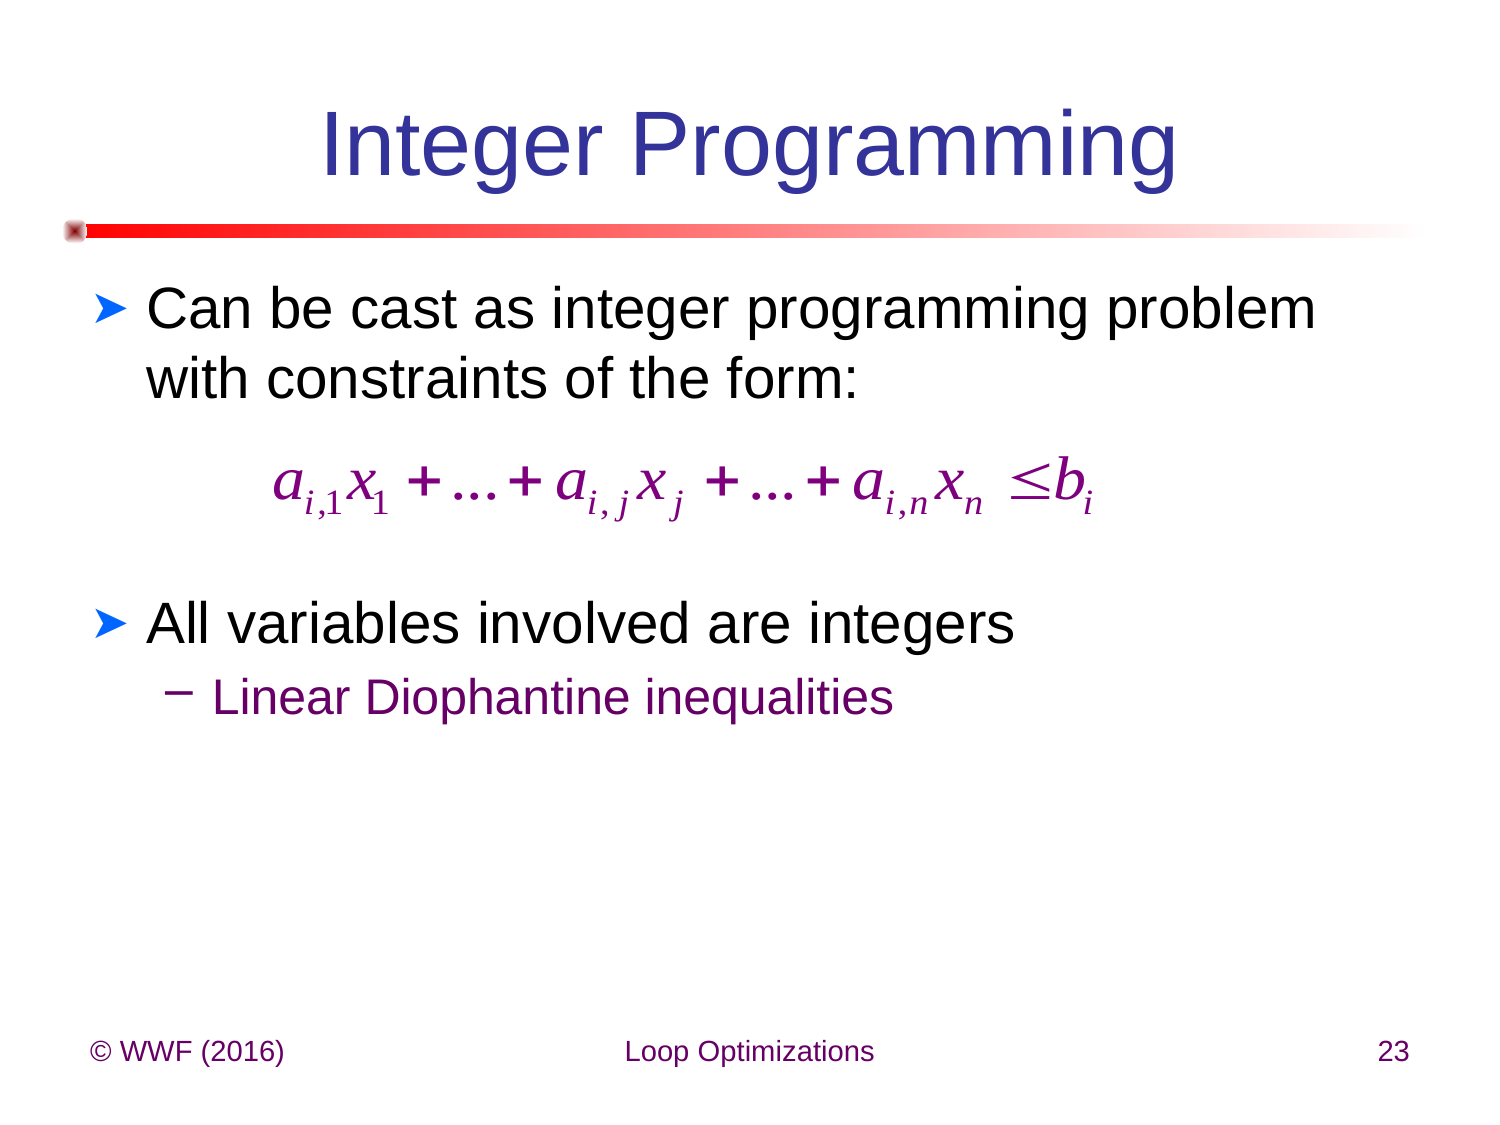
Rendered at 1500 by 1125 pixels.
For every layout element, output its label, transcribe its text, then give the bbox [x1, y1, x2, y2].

title Integer Programming [75, 45, 1425, 233]
slide_number © WWF (2016) [75, 1024, 425, 1103]
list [261, 437, 1105, 536]
footer Loop Optimizations [512, 1024, 988, 1103]
slide_number 23 [1074, 1024, 1425, 1103]
list Can be cast as integer programming problem with constraints of the form: All variables involved are integers Linear Diophantine inequalities [75, 262, 1372, 1005]
